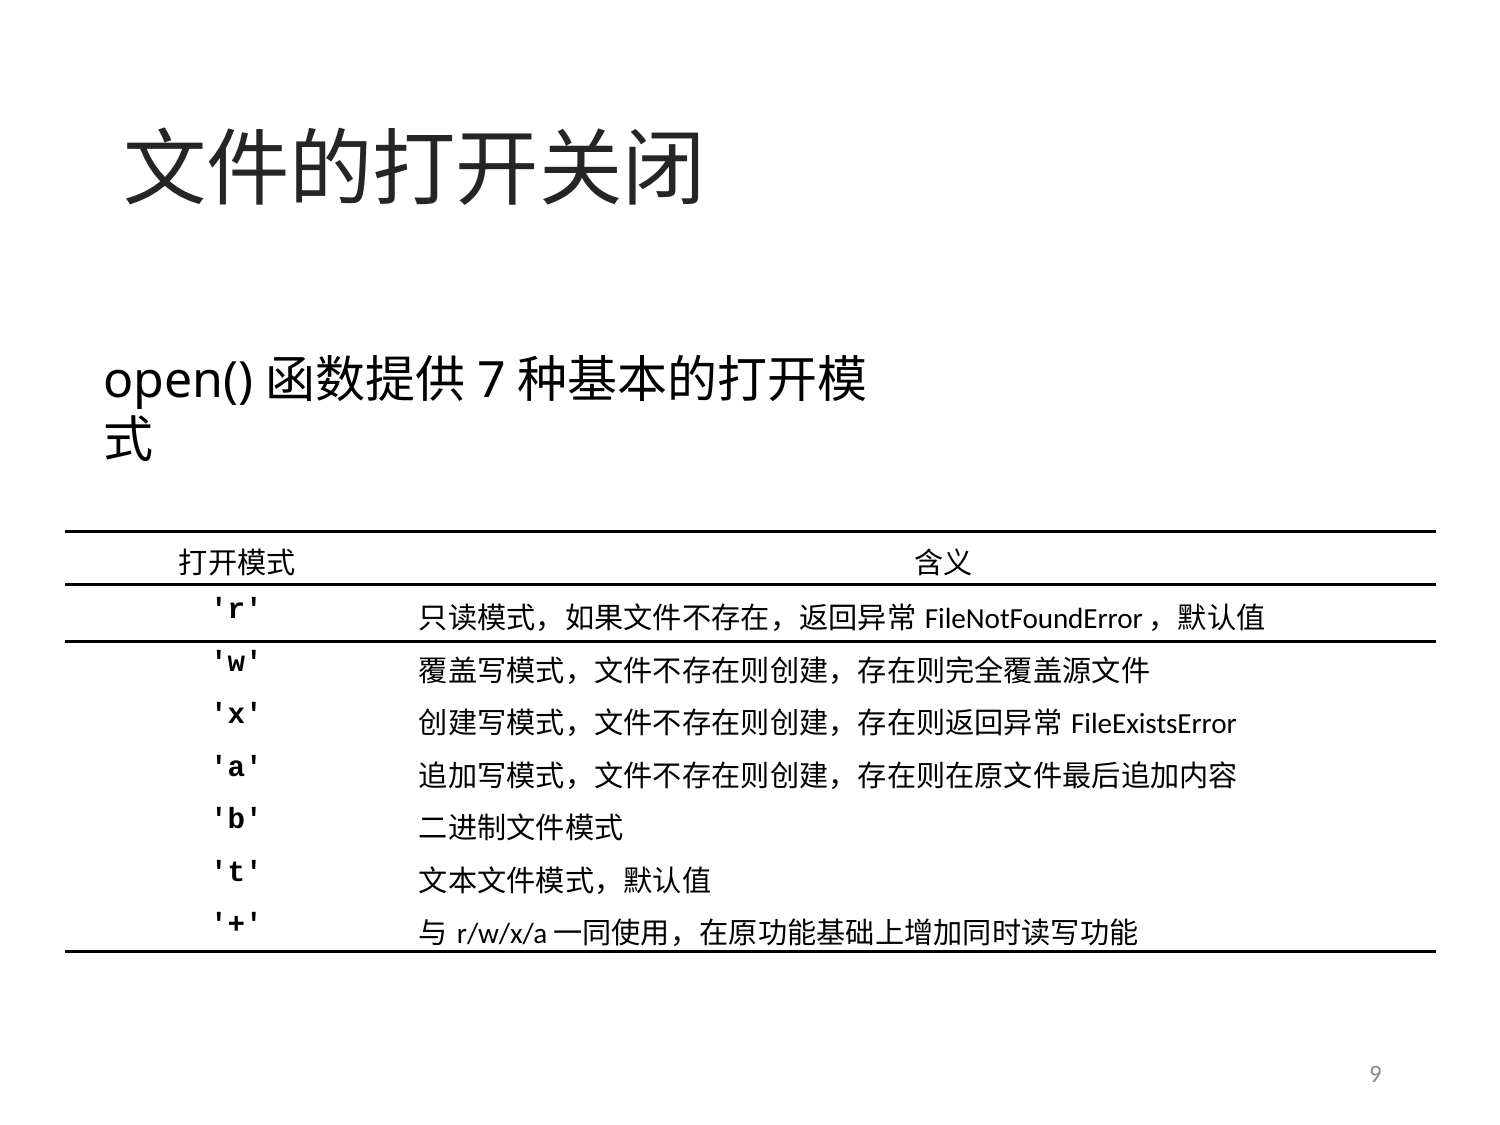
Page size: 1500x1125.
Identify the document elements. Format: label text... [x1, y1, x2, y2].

table_header 打开模式 [65, 533, 358, 583]
table_cell 覆盖写模式，文件不存在则创建，存在则完全覆盖源文件 [358, 643, 1436, 694]
table_cell 与r/w/x/a一同使用，在原功能基础上增加同时读写功能 [358, 904, 1436, 950]
table_cell 't' [65, 852, 358, 904]
table_cell 创建写模式，文件不存在则创建，存在则返回异常FileExistsError [358, 694, 1436, 747]
table_cell 二进制文件模式 [358, 799, 1436, 852]
table_cell 'b' [65, 799, 358, 852]
table_cell '+' [65, 904, 358, 950]
table_cell 'a' [65, 747, 358, 799]
table_cell 只读模式，如果文件不存在，返回异常FileNotFoundError，默认值 [358, 586, 1436, 640]
table_cell 'x' [65, 694, 358, 747]
title 文件的打开关闭 [121, 68, 709, 259]
slide_number 9 [1059, 1042, 1397, 1103]
table_header 含义 [358, 533, 1436, 583]
table_cell 'r' [65, 586, 358, 640]
table_cell 文本文件模式，默认值 [358, 852, 1436, 904]
table_cell 'w' [65, 643, 358, 694]
text_box open()函数提供7种基本的打开模式 [101, 344, 892, 467]
table_cell 追加写模式，文件不存在则创建，存在则在原文件最后追加内容 [358, 747, 1436, 799]
